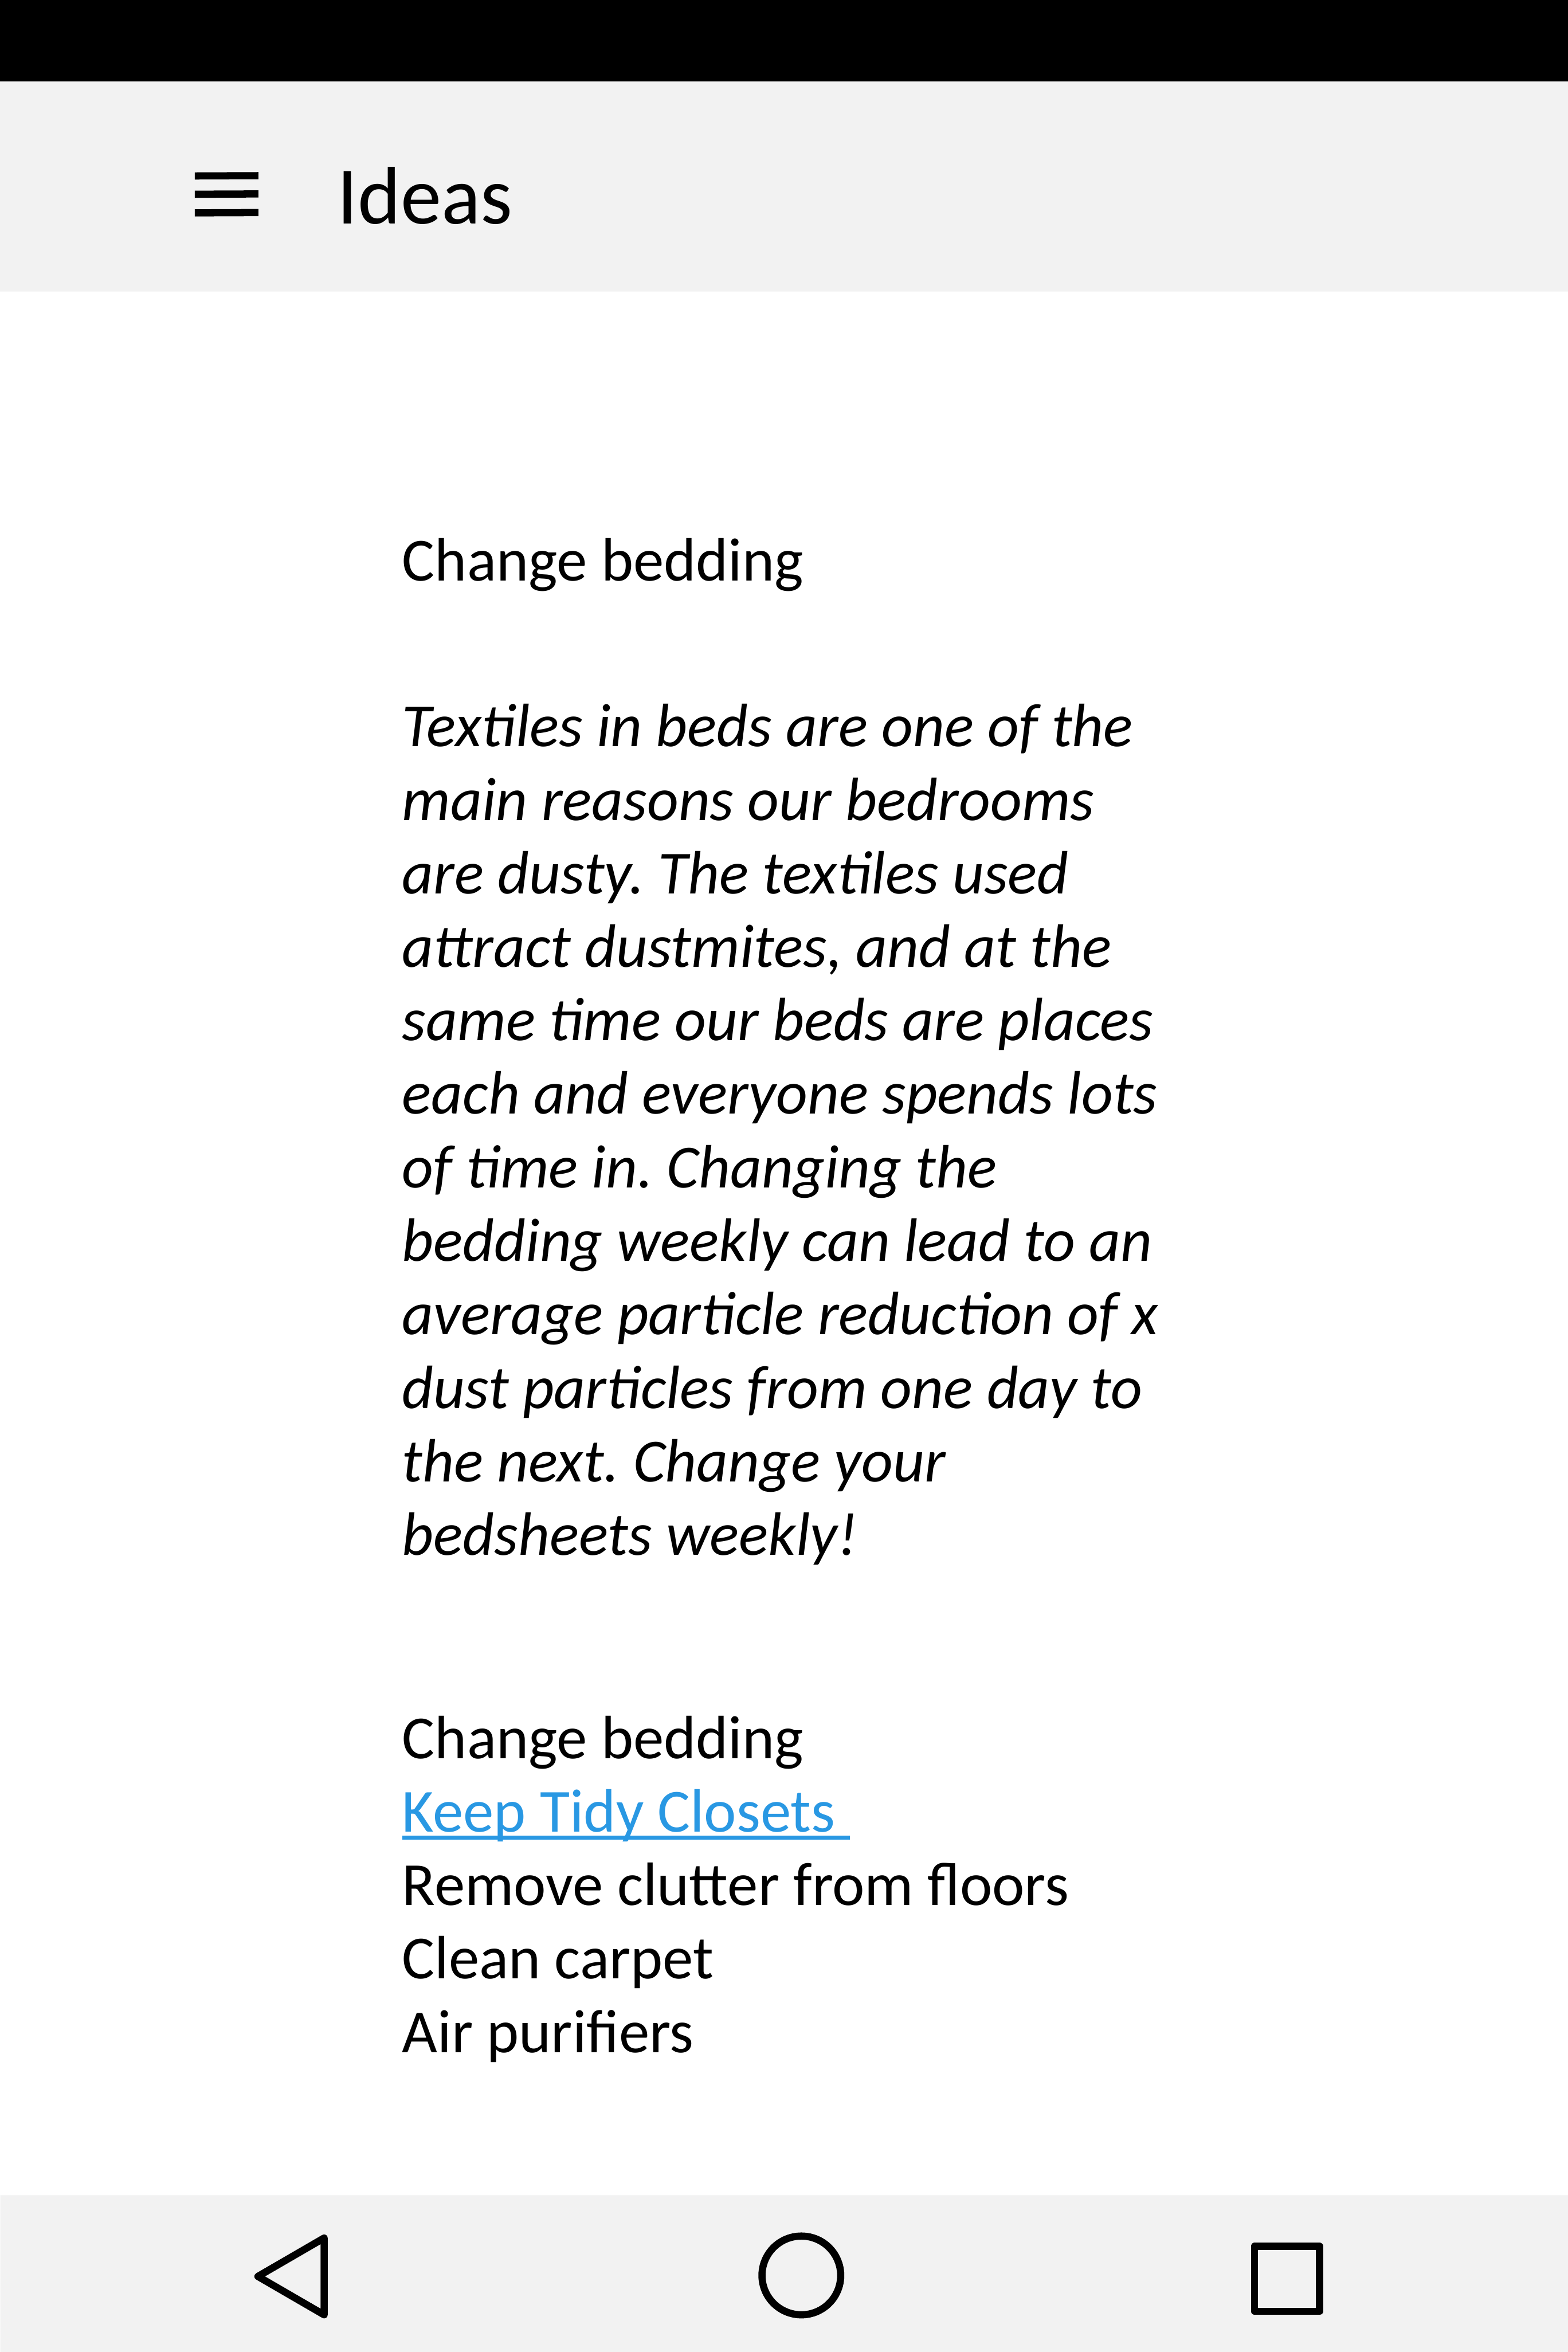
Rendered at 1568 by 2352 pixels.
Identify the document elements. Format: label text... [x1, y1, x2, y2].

text_box Textiles in beds are one of the main reasons our bedrooms are dusty. The textiles used attract dustmites, and at the same time our beds are places each and everyone spends lots of time in. Changing the bedding weekly can lead to an average particle reduction of x dust particles from one day to the next. Change your bedsheets weekly! [394, 681, 1174, 1572]
text_box Ideas [329, 131, 864, 245]
text_box Change bedding [394, 515, 1174, 597]
text_box Change bedding Keep Tidy Closets Remove clutter from floors Clean carpet Air purifiers [394, 1692, 1174, 2069]
